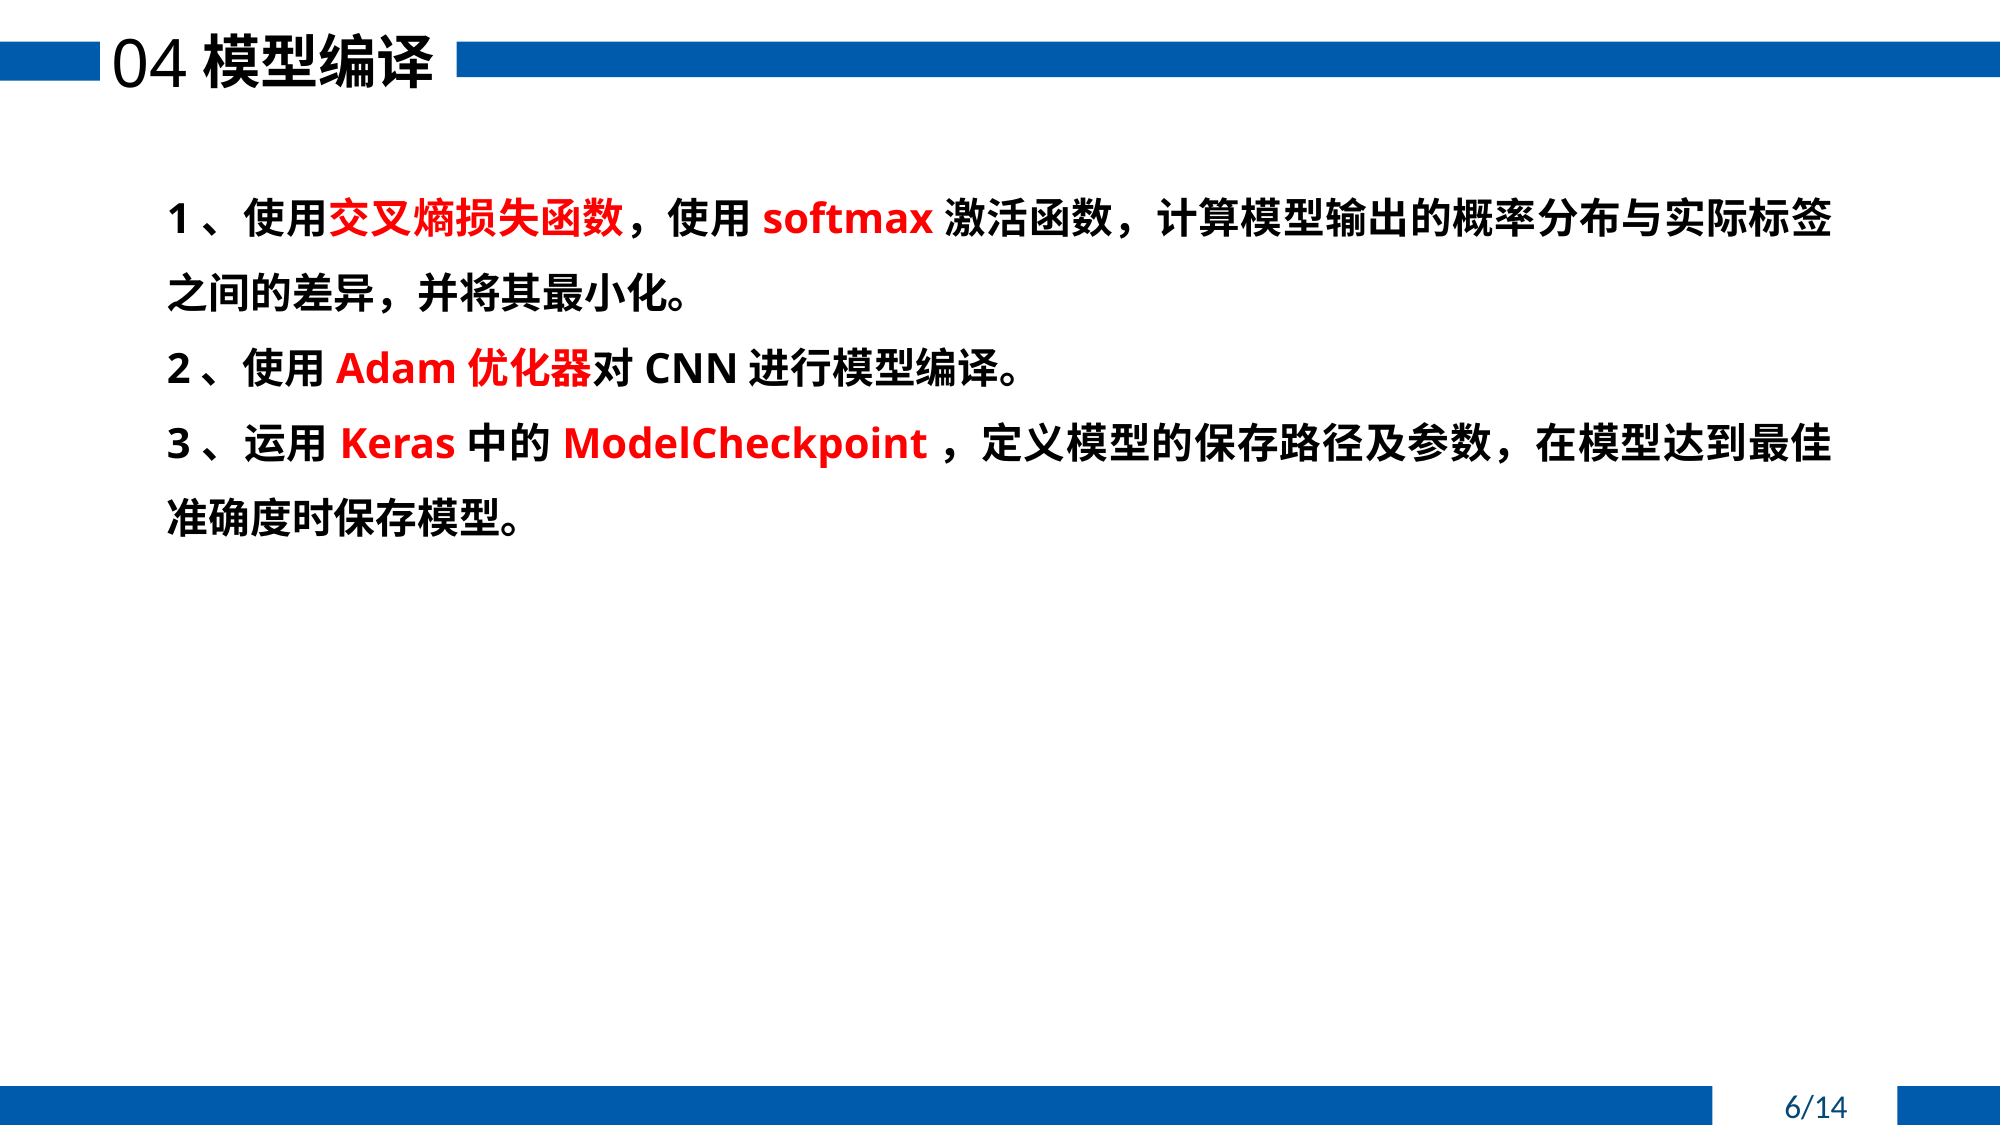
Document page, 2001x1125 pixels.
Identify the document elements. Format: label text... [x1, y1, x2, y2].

text_box 1、使用交叉熵损失函数，使用softmax激活函数，计算模型输出的概率分布与实际标签之间的差异，并将其最小化。 2、使用Adam优化器对CNN进行模型编译。 3、运用Keras中的ModelCheckpoint，定义模型的保存路径及参数，在模型达到最佳准确度时保存模型。 [152, 159, 1848, 550]
text_box [1896, 1085, 2000, 1125]
text_box [507, 41, 2000, 78]
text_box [90, 13, 507, 110]
text_box [0, 41, 90, 82]
slide_number 6/14 [1412, 1075, 1863, 1125]
text_box [0, 1085, 1412, 1125]
